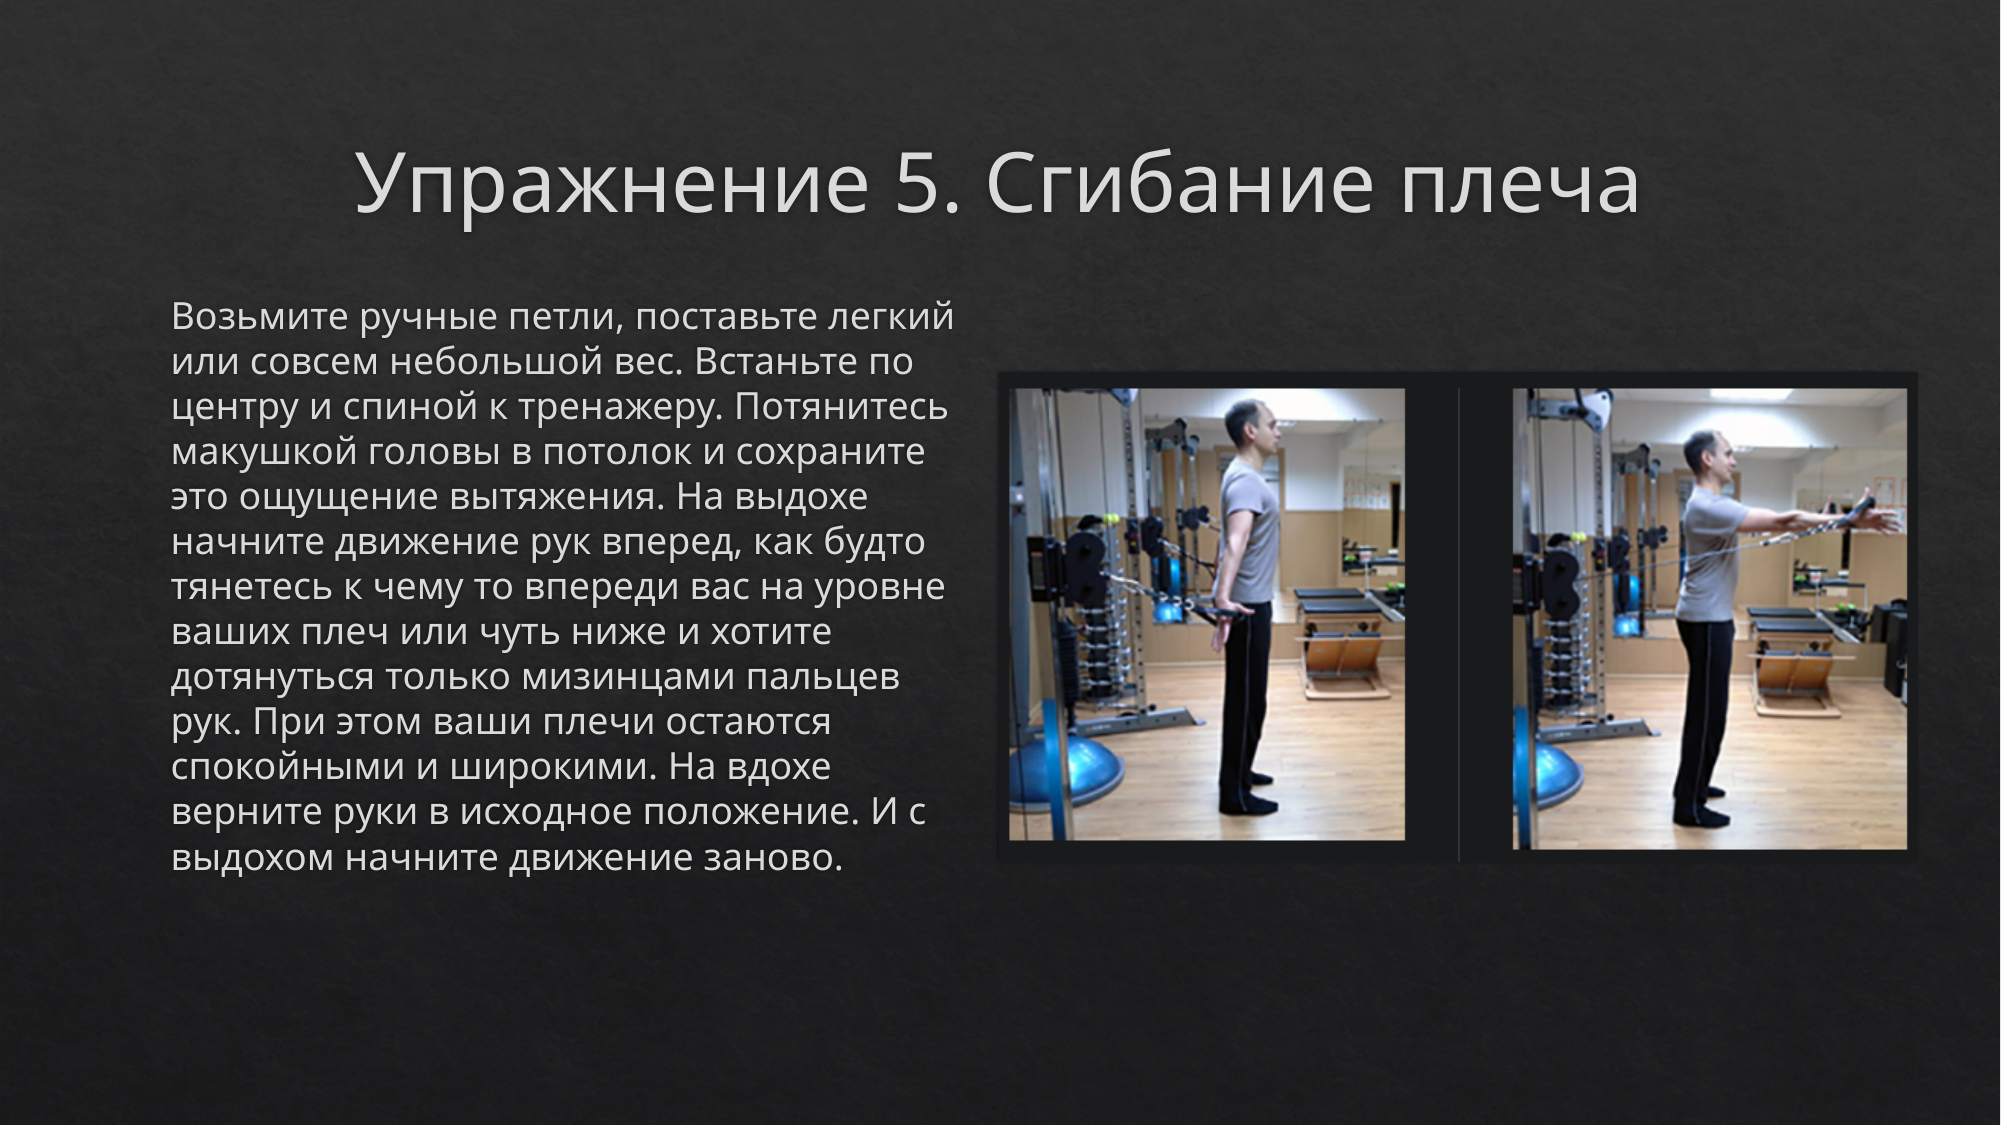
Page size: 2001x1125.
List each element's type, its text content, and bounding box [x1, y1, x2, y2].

list Возьмите ручные петли, поставьте легкий или совсем небольшой вес. Встаньте по центру и спиной к тренажеру. Потянитесь макушкой головы в потолок и сохраните это ощущение вытяжения. На выдохе начните движение рук вперед, как будто тянетесь к чему то впереди вас на уровне ваших плеч или чуть ниже и хотите дотянуться только мизинцами пальцев рук. При этом ваши плечи остаются спокойными и широкими. На вдохе верните руки в исходное положение. И с выдохом начните движение заново. [149, 284, 980, 950]
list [998, 372, 1918, 862]
title Упражнение 5. Сгибание плеча [149, 99, 1849, 260]
